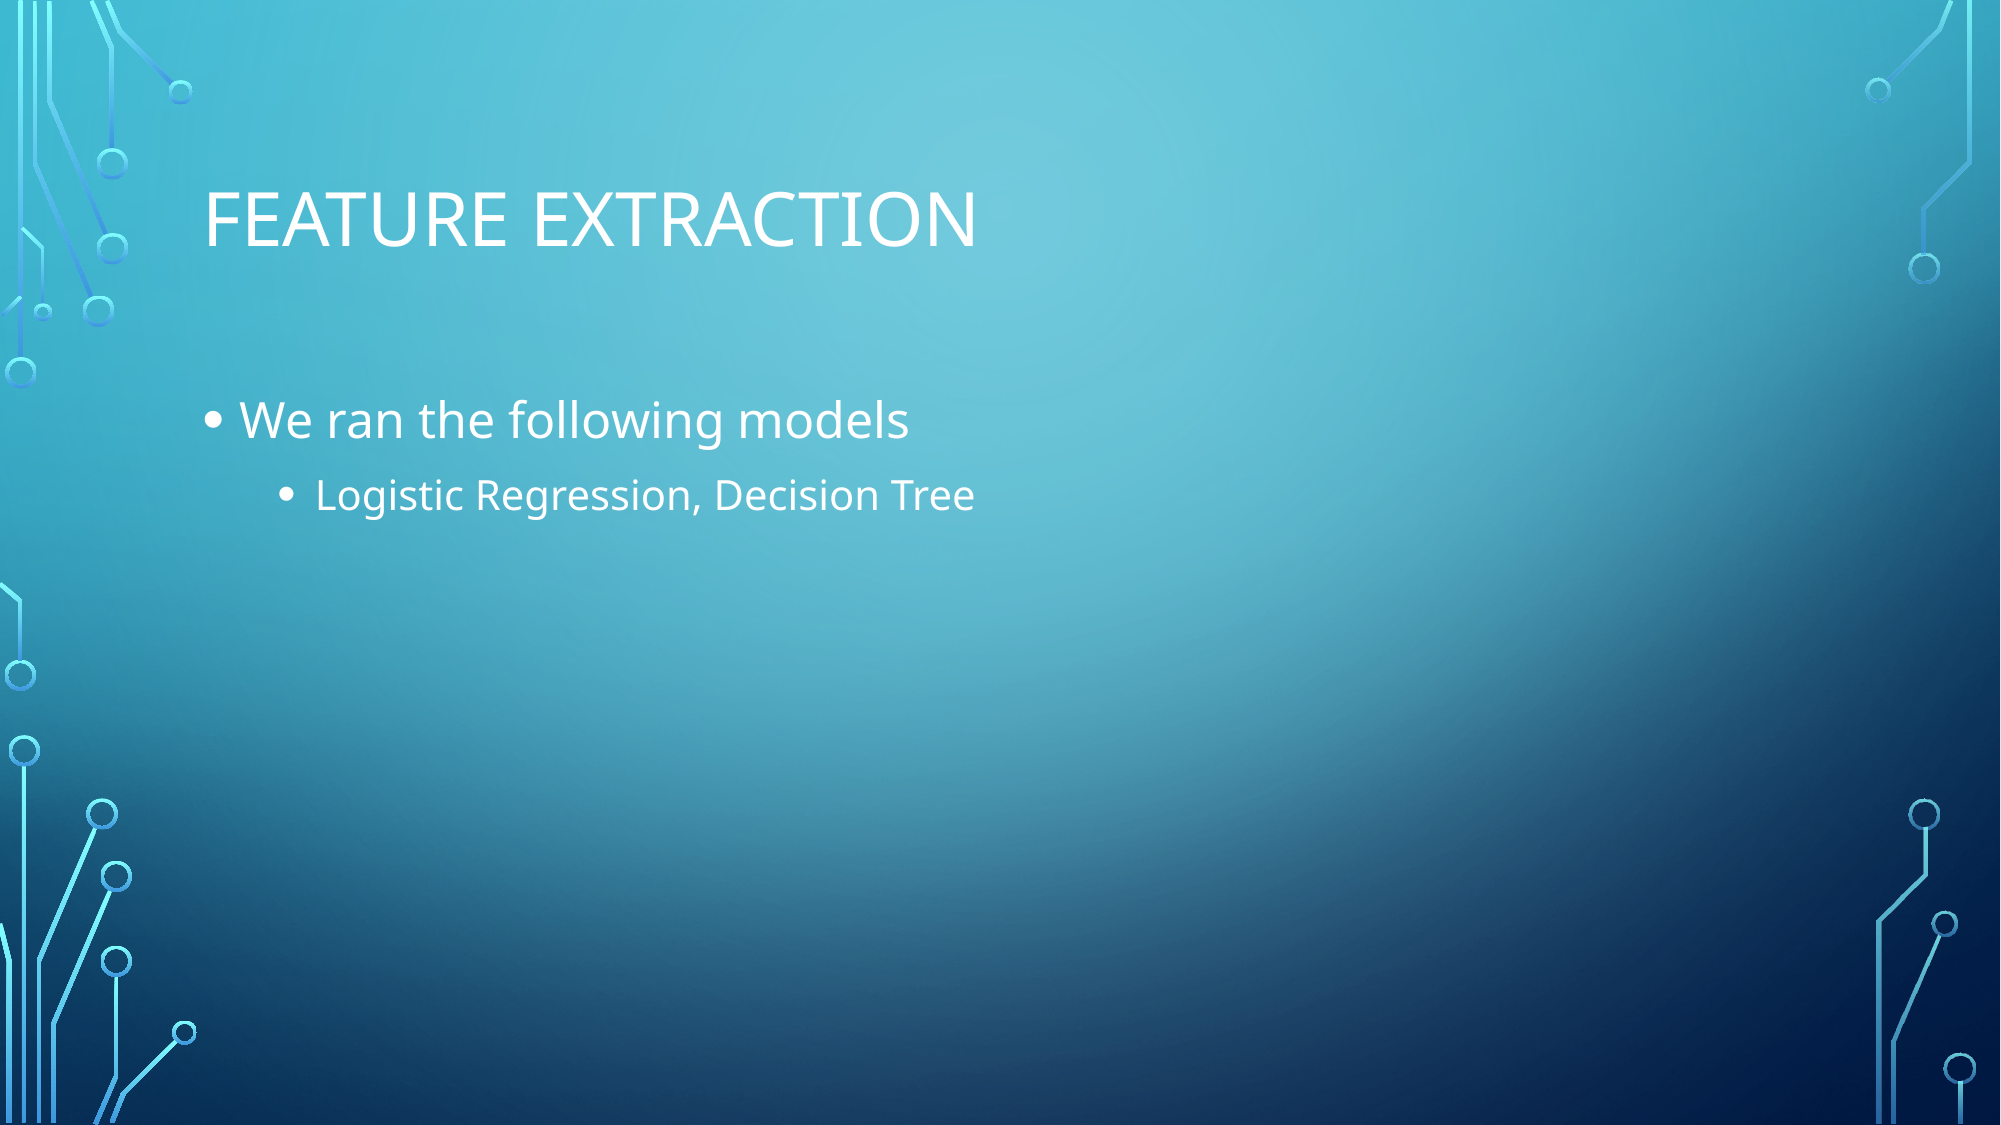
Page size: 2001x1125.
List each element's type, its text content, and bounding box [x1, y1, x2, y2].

list We ran the following models Logistic Regression, Decision Tree [187, 369, 1813, 950]
title Feature extraction [187, 101, 1813, 344]
